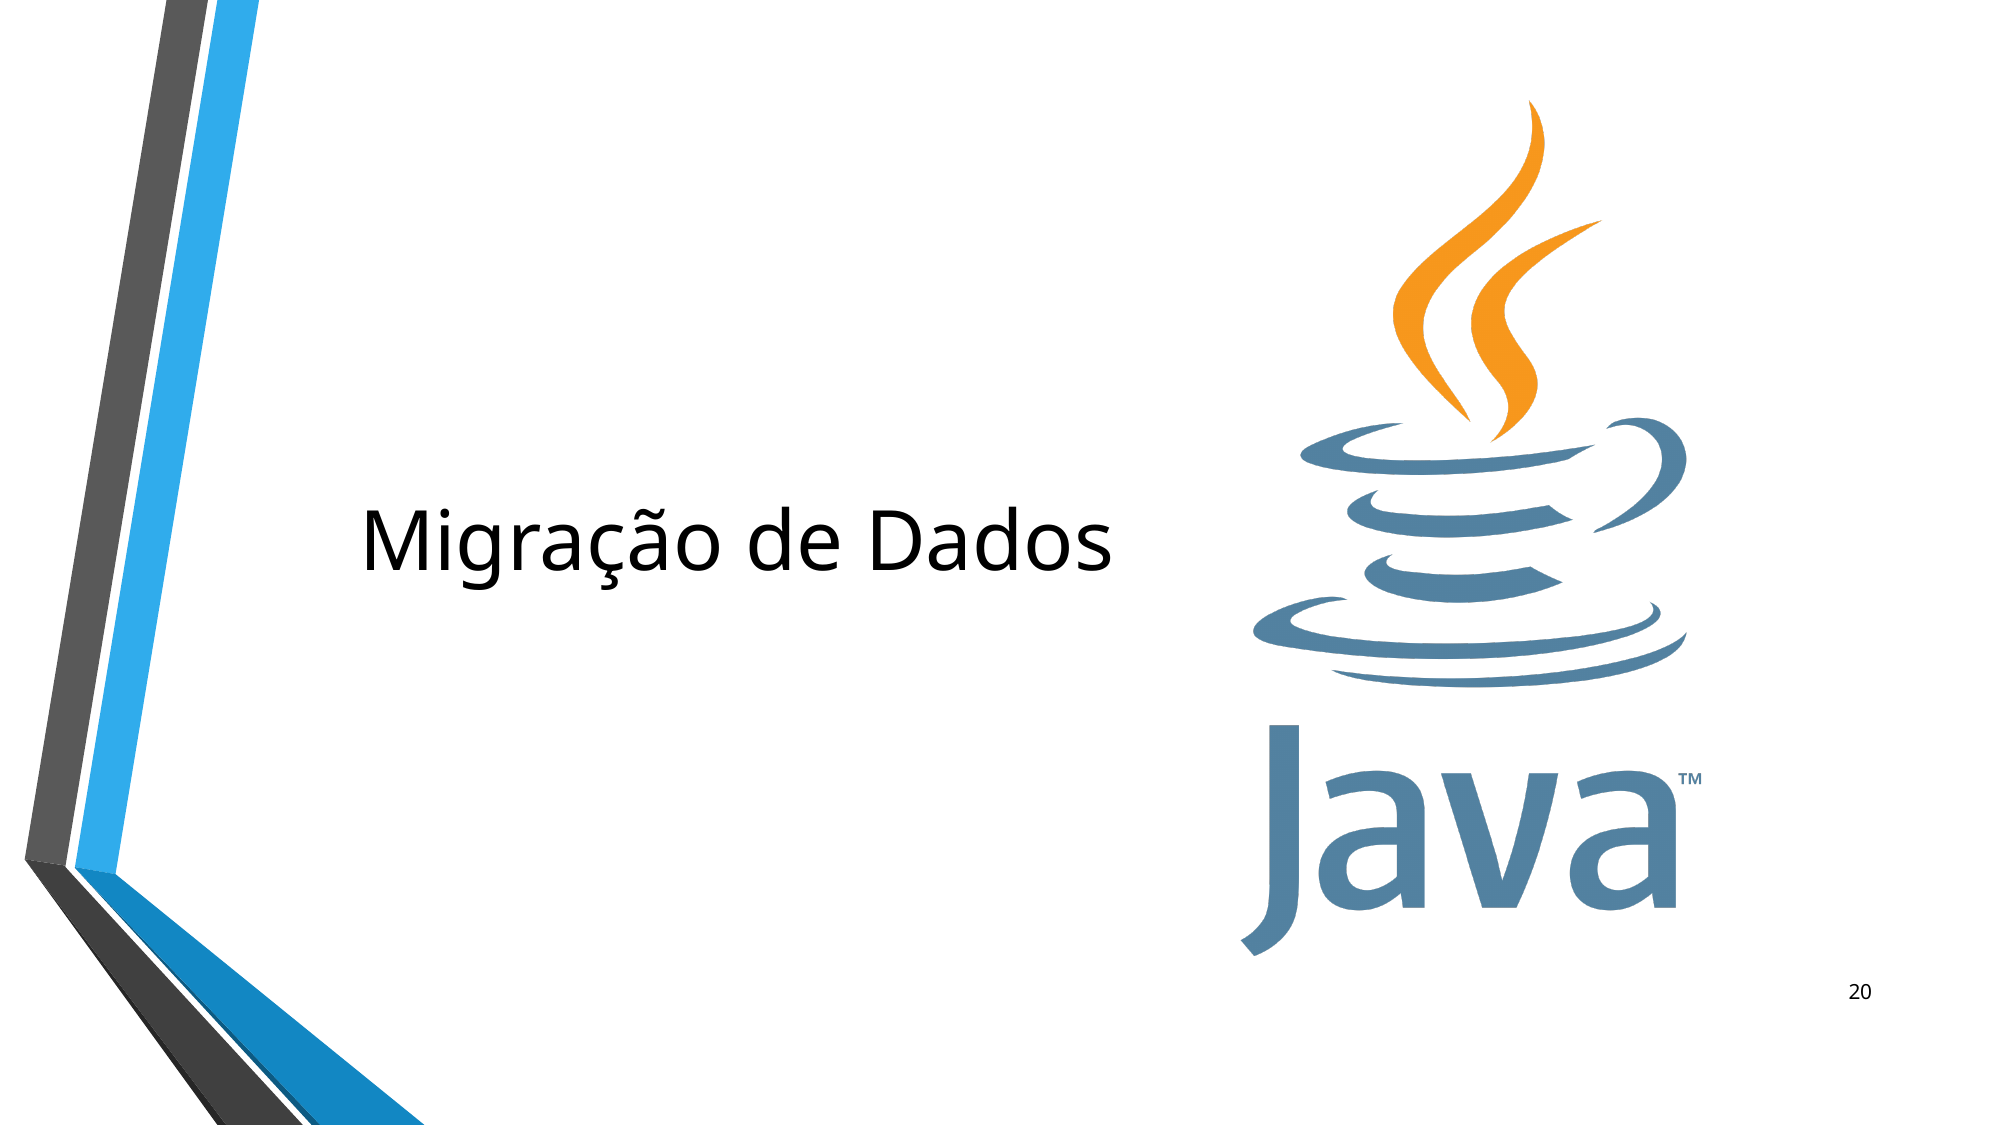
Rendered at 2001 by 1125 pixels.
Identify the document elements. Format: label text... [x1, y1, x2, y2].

title Migração de Dados [243, 112, 1230, 963]
slide_number 20 [1796, 962, 1887, 1023]
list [1230, 93, 1706, 963]
